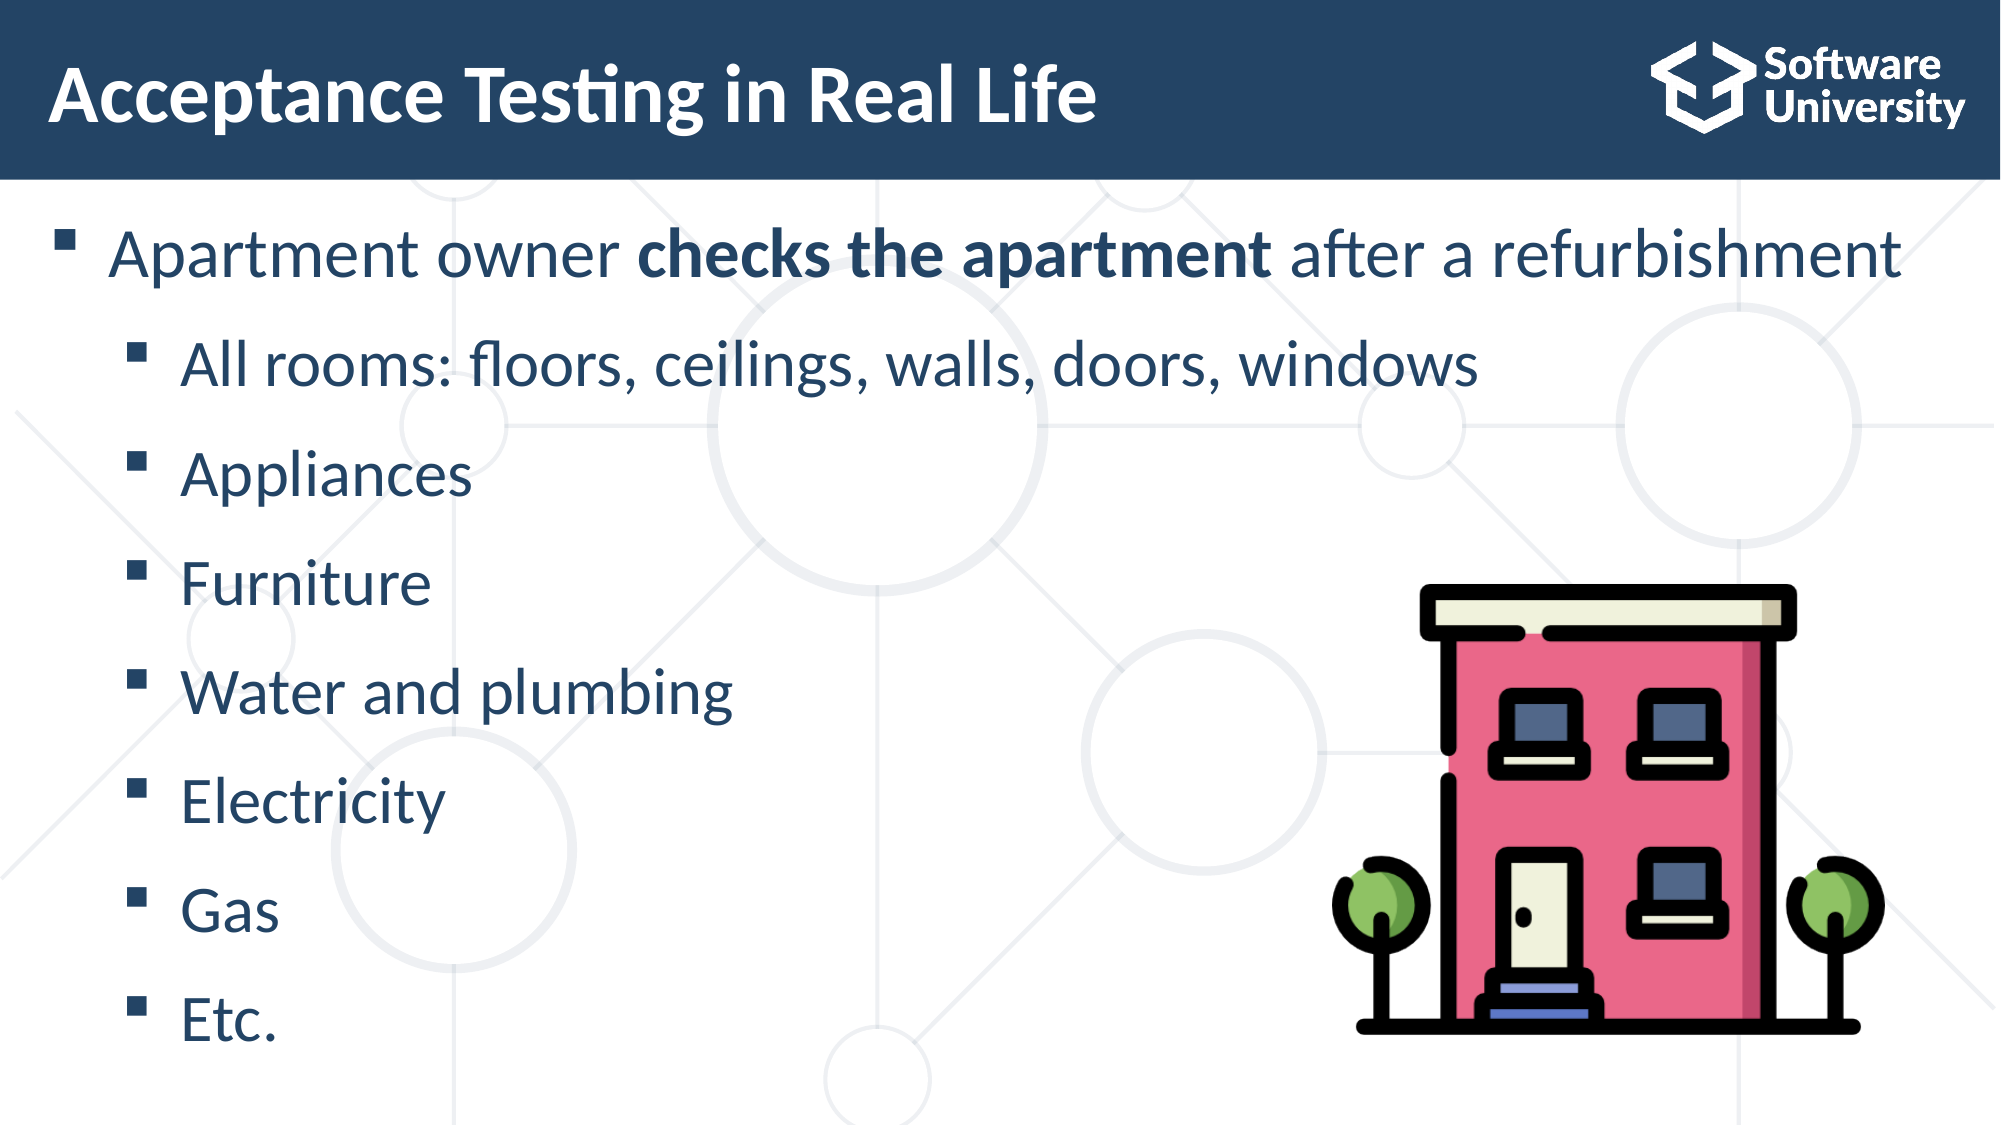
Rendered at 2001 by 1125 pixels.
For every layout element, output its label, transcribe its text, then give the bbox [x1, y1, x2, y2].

picture [1651, 41, 1966, 134]
title Acceptance Testing in Real Life [31, 16, 1625, 162]
list Apartment owner checks the apartment after a refurbishment All rooms: floors, ceilings, walls, doors, windows Appliances Furniture Water and plumbing Electricity Gas Etc. [31, 196, 1970, 1104]
picture [1331, 532, 1885, 1086]
